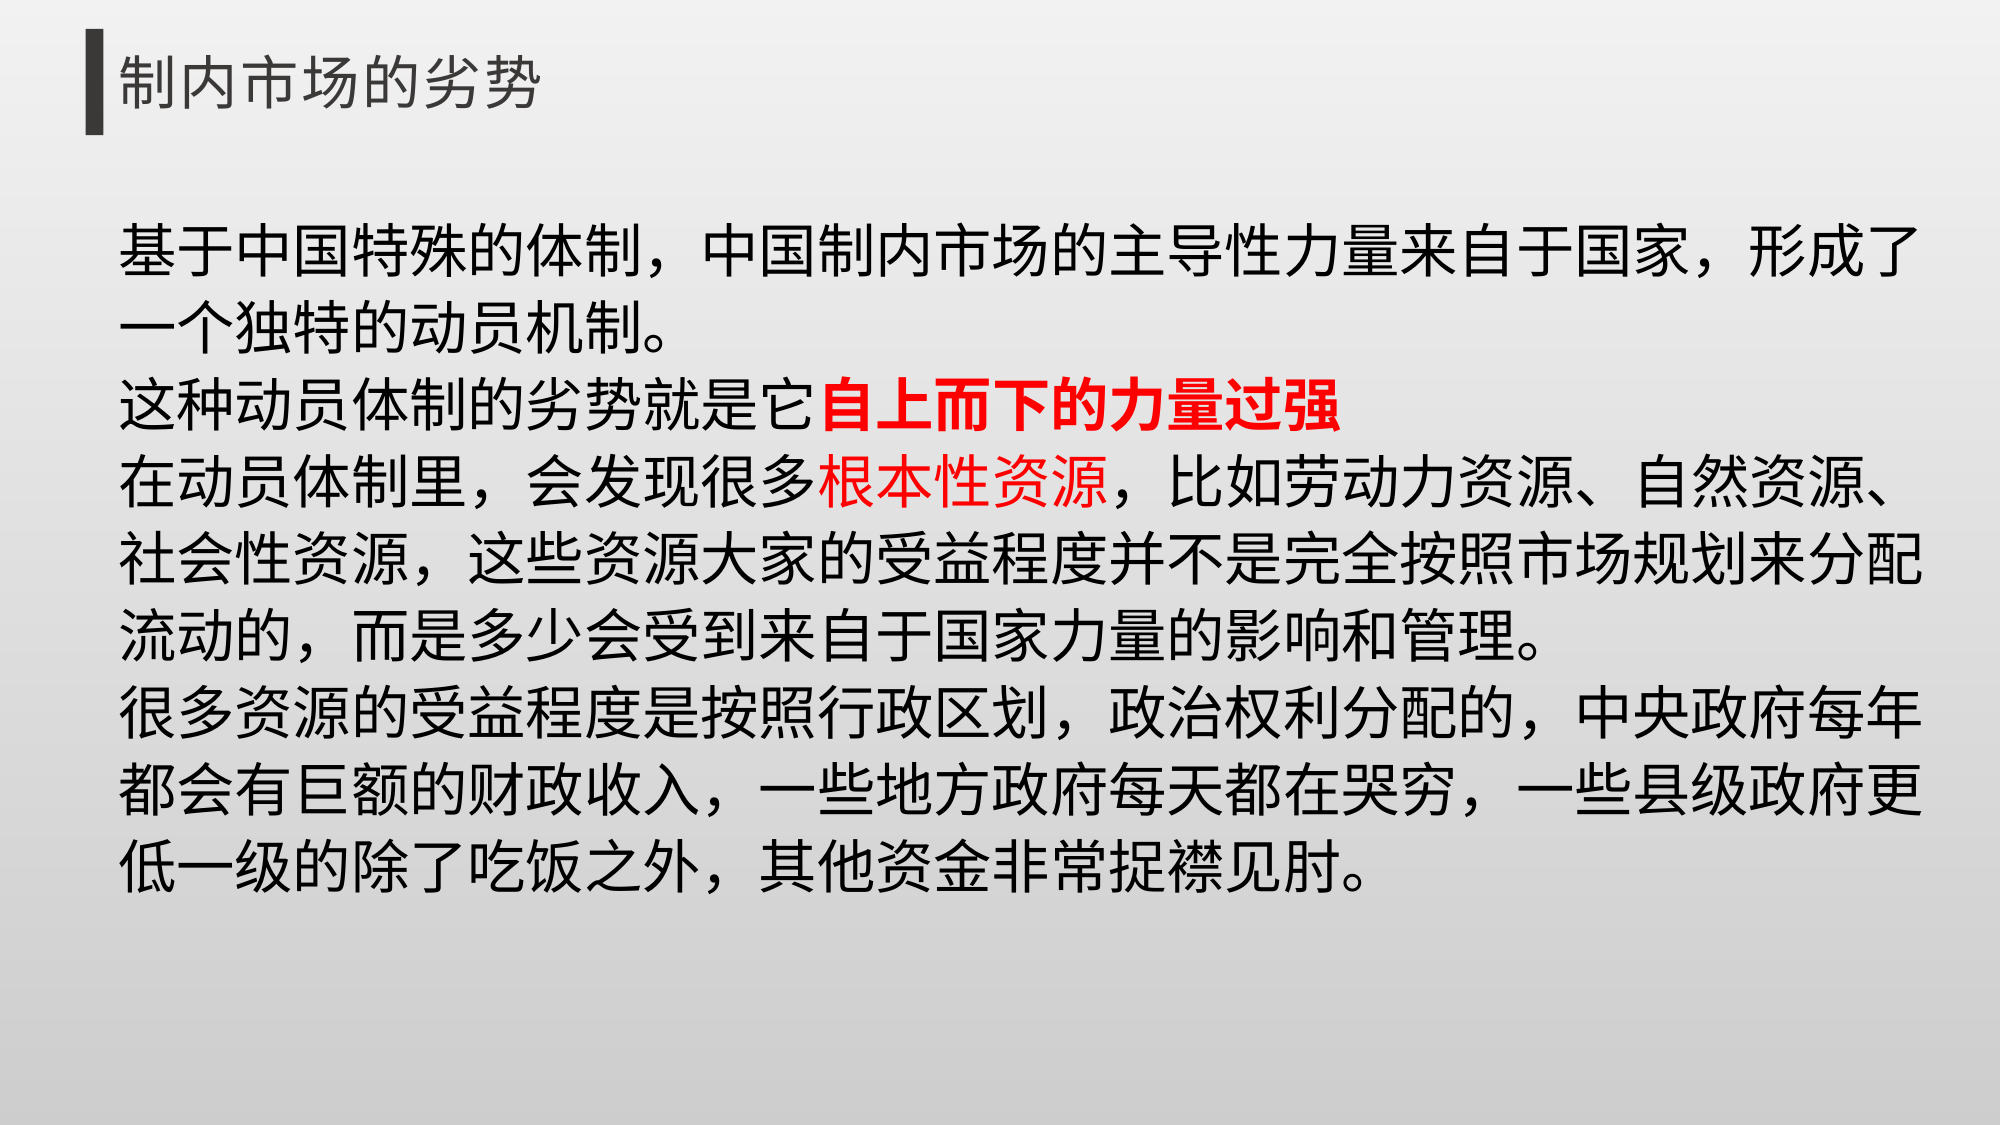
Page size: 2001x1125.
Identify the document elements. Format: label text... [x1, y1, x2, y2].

text_box [85, 28, 104, 136]
text_box 基于中国特殊的体制，中国制内市场的主导性力量来自于国家，形成了一个独特的动员机制。 这种动员体制的劣势就是它自上而下的力量过强 在动员体制里，会发现很多根本性资源，比如劳动力资源、自然资源、社会性资源，这些资源大家的受益程度并不是完全按照市场规划来分配流动的，而是多少会受到来自于国家力量的影响和管理。 很多资源的受益程度是按照行政区划，政治权利分配的，中央政府每年都会有巨额的财政收入，一些地方政府每天都在哭穷，一些县级政府更低一级的除了吃饭之外，其他资金非常捉襟见肘。 [103, 199, 1986, 1125]
text_box 制内市场的劣势 [104, 39, 656, 124]
